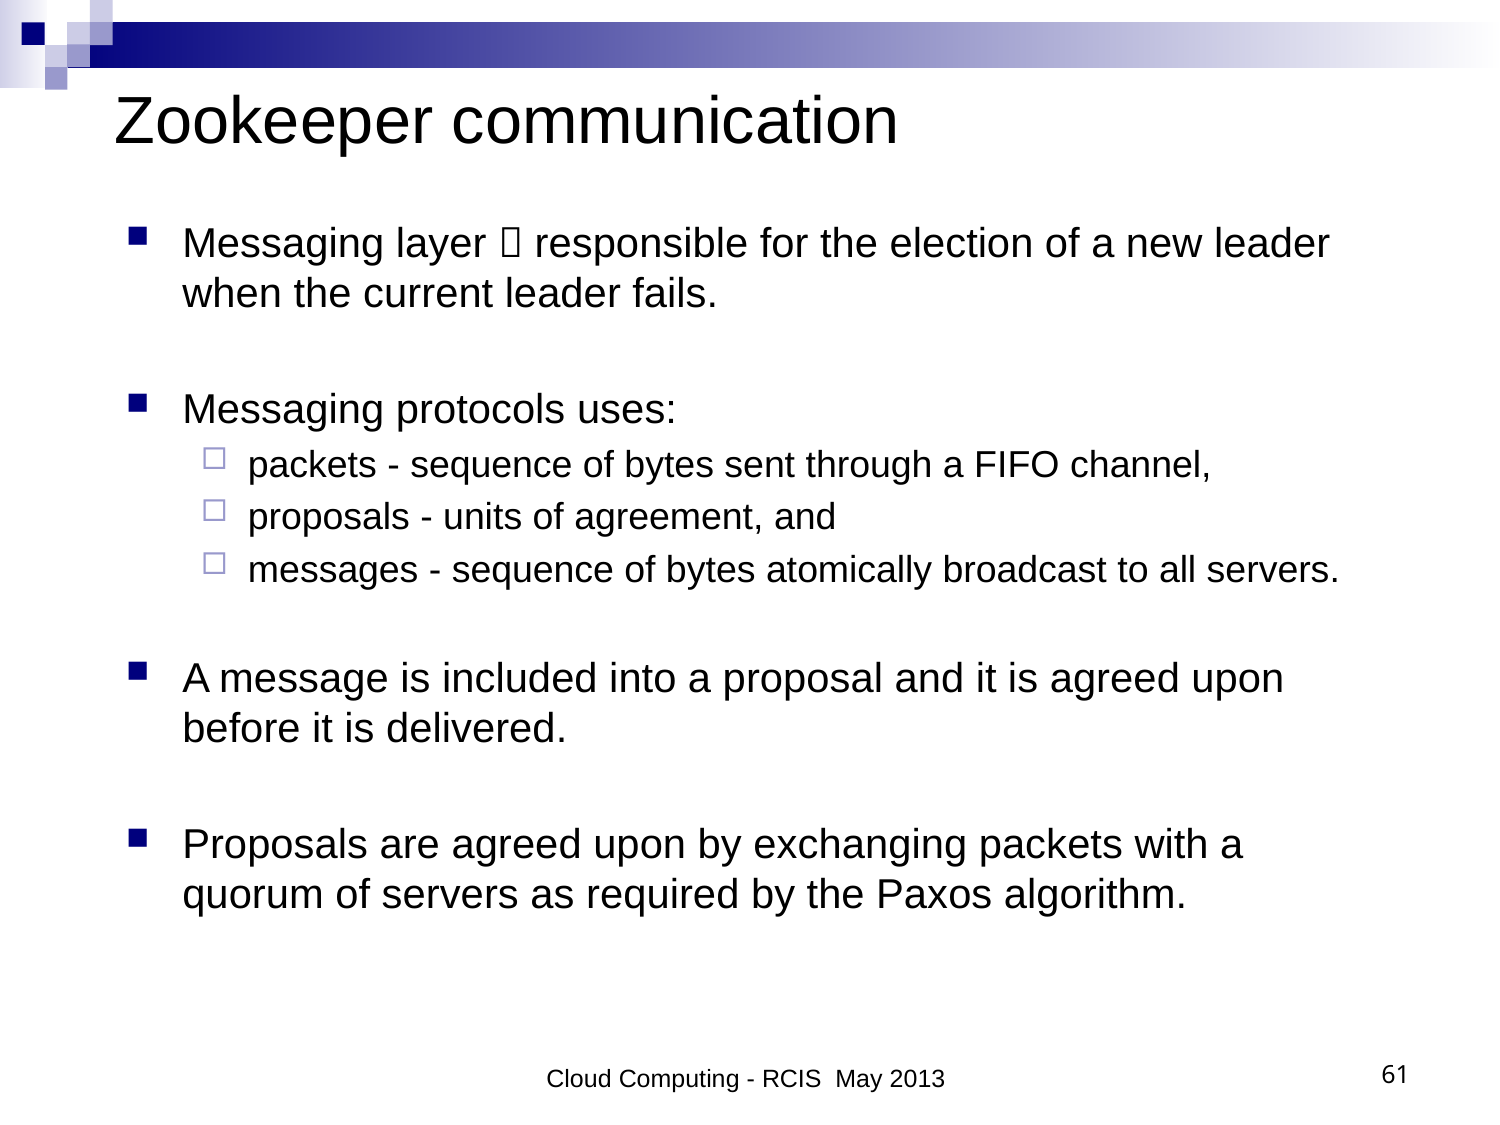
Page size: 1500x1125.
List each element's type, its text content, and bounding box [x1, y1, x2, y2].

list Messaging layer  responsible for the election of a new leader when the current leader fails. Messaging protocols uses: packets - sequence of bytes sent through a FIFO channel, proposals - units of agreement, and messages - sequence of bytes atomically broadcast to all servers. A message is included into a proposal and it is agreed upon before it is delivered. Proposals are agreed upon by exchanging packets with a quorum of servers as required by the Paxos algorithm. [110, 207, 1396, 996]
footer Cloud Computing - RCIS May 2013 [512, 1024, 988, 1101]
slide_number 61 [1074, 1024, 1426, 1101]
title Zookeeper communication [99, 74, 1426, 159]
